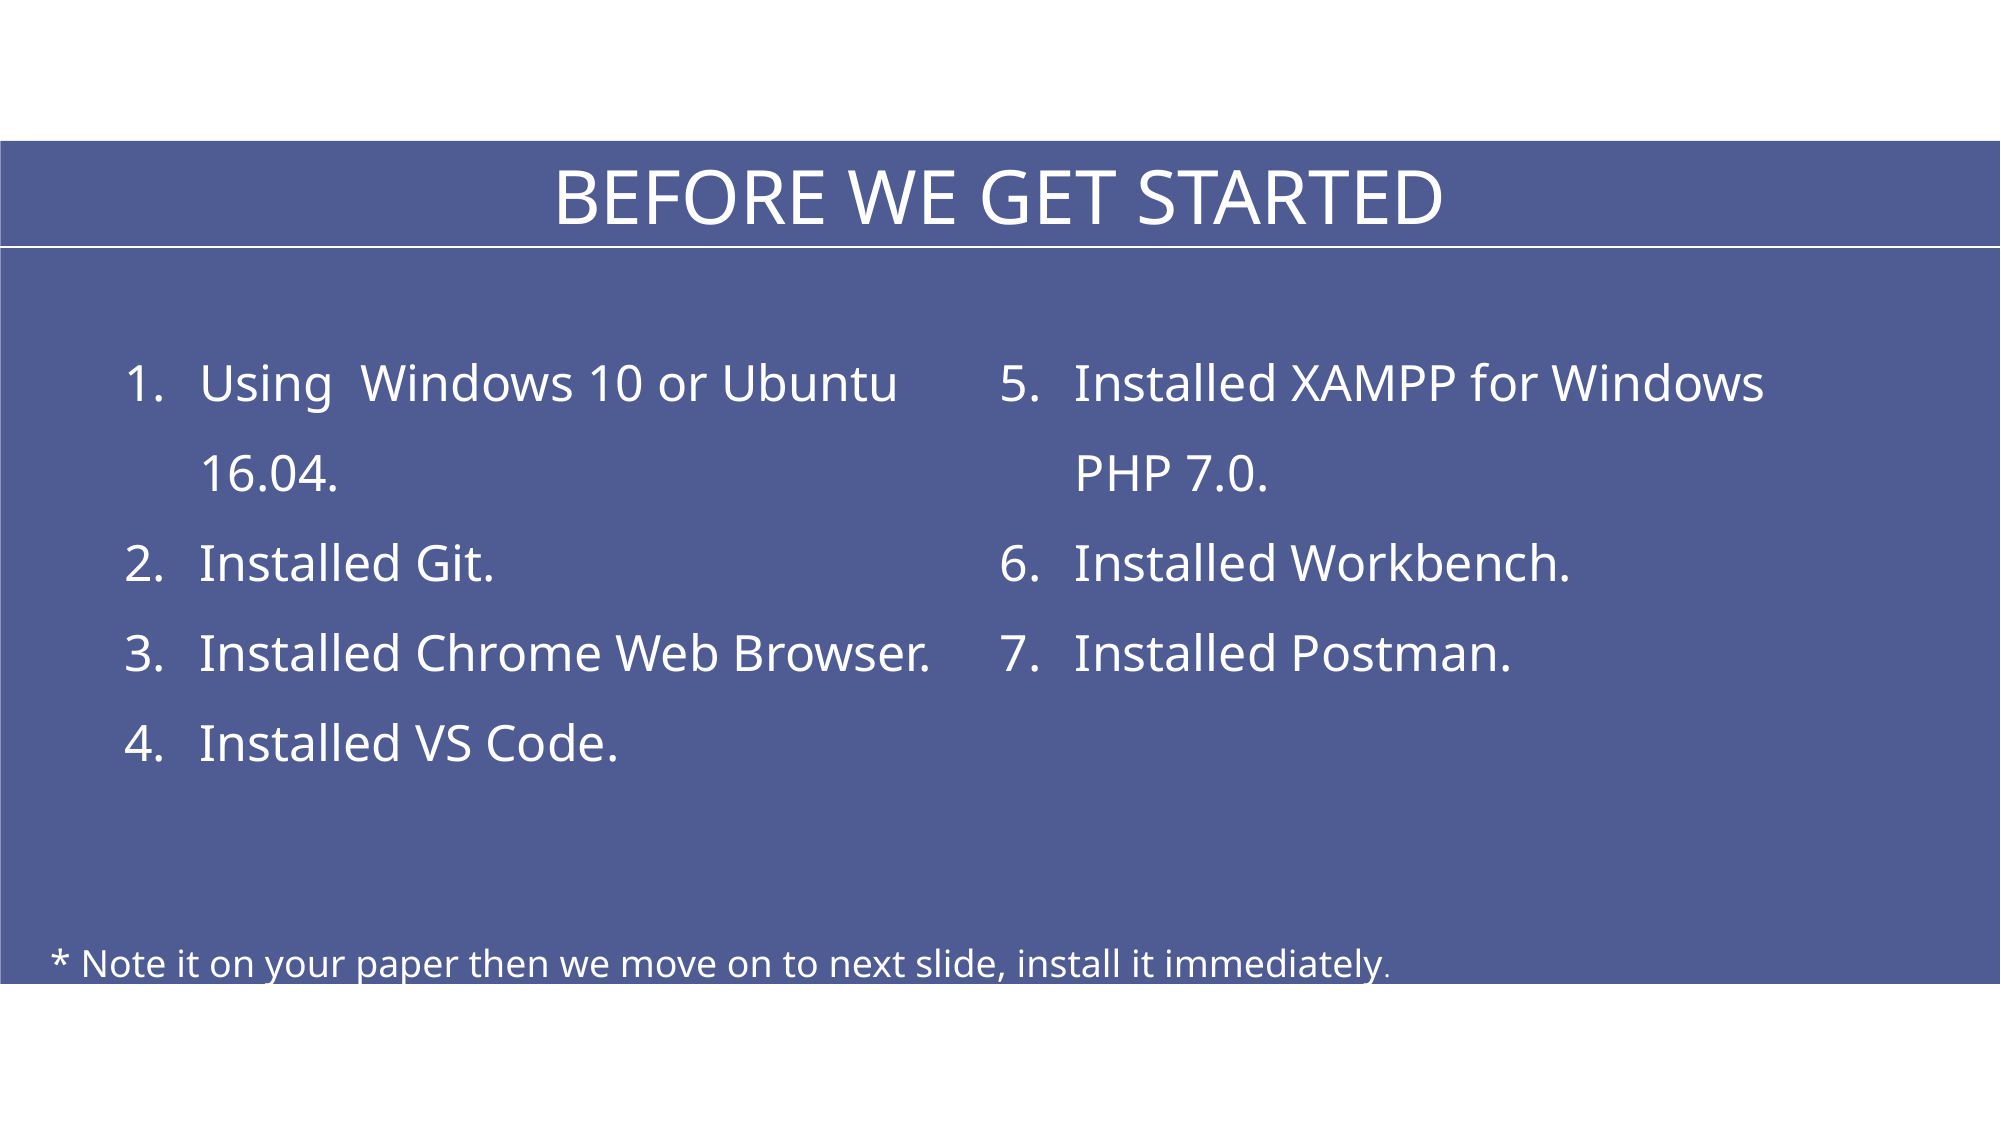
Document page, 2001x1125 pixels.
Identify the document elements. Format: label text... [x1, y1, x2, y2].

text_box * Note it on your paper then we move on to next slide, install it immediately. [35, 909, 1406, 992]
text_box [0, 140, 2000, 246]
text_box BEFORE WE GET STARTED [537, 142, 1463, 246]
text_box [0, 248, 2000, 985]
text_box Using Windows 10 or Ubuntu 16.04. Installed Git. Installed Chrome Web Browser. Installed VS Code. Installed XAMPP for Windows PHP 7.0. Installed Workbench. Installed Postman. [109, 290, 1891, 802]
